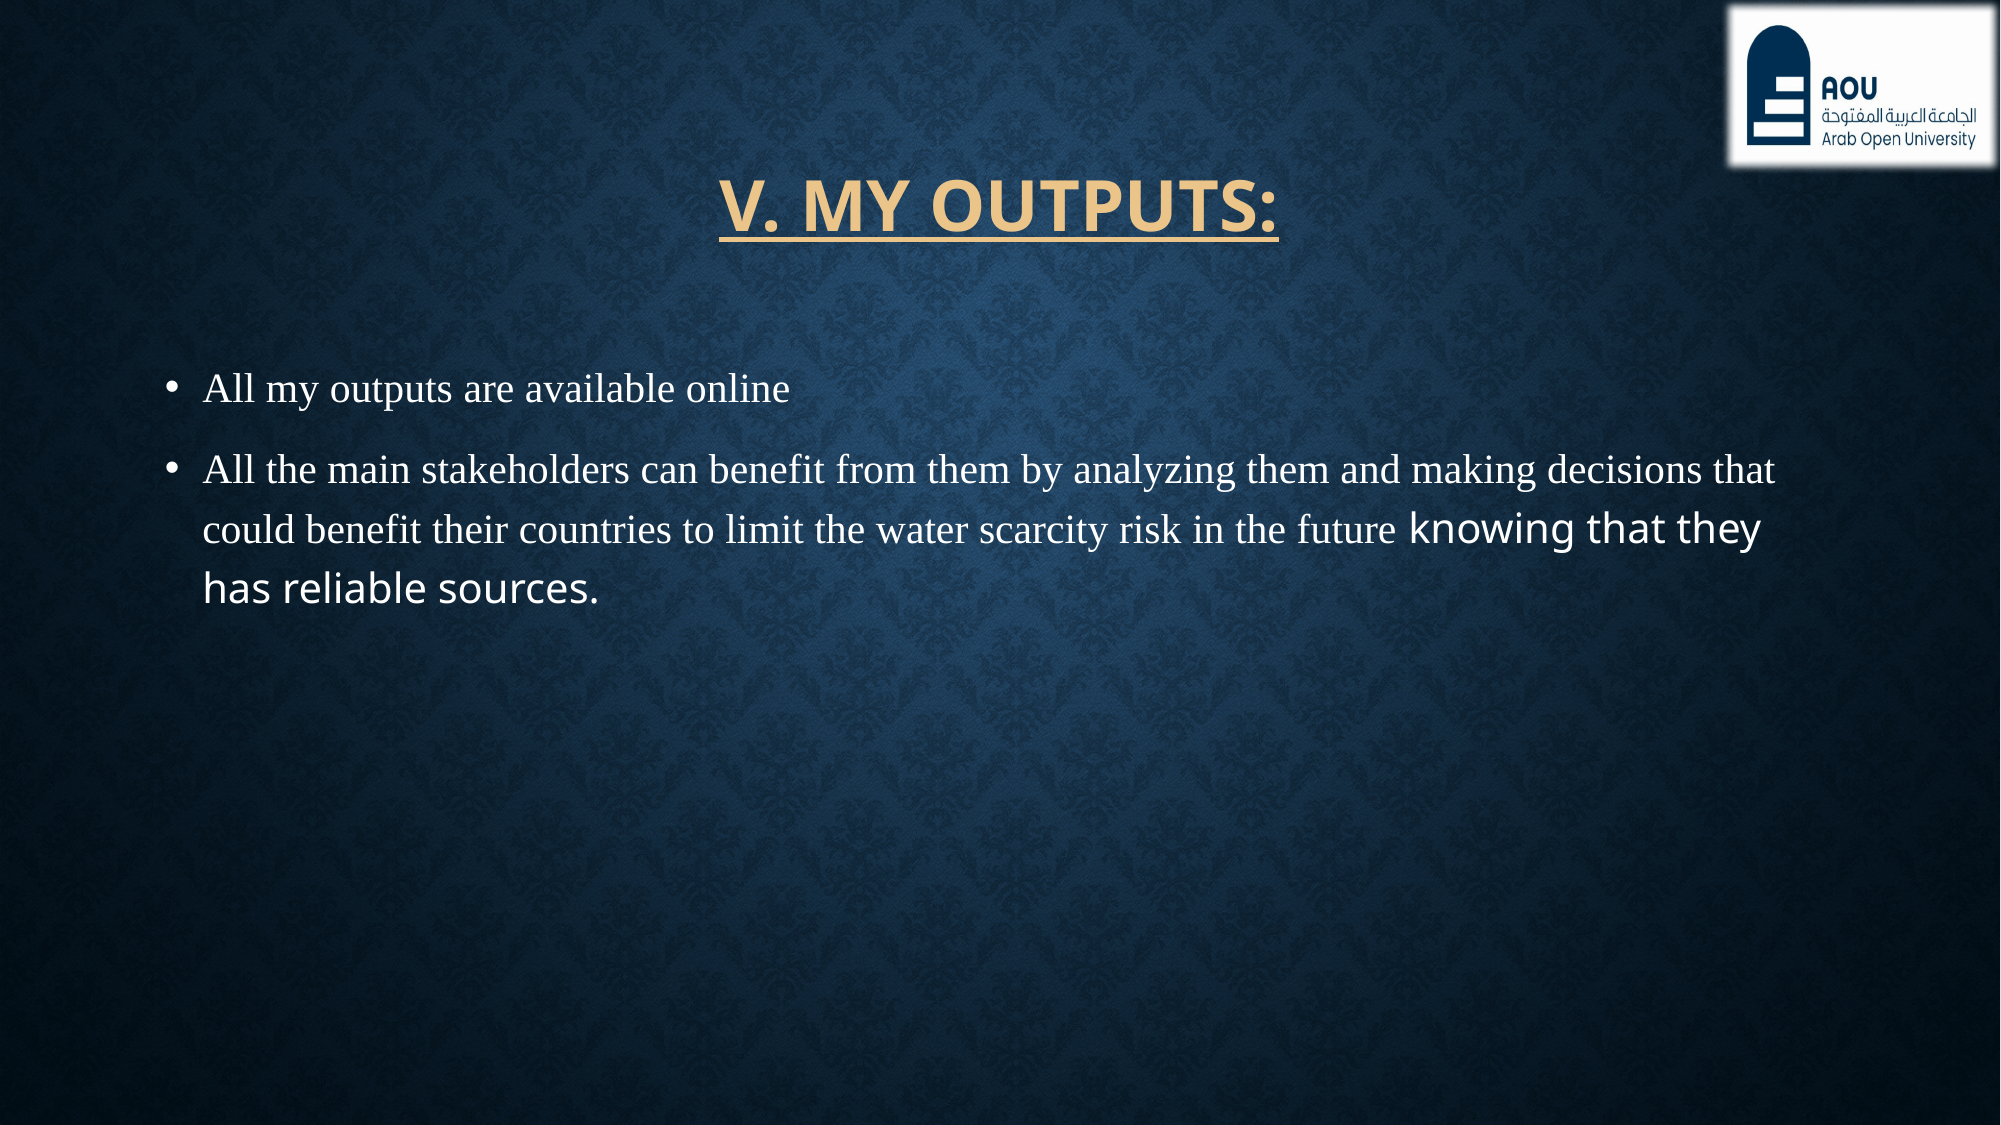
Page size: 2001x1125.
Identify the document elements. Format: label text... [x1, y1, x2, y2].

list All my outputs are available online All the main stakeholders can benefit from them by analyzing them and making decisions that could benefit their countries to limit the water scarcity risk in the future knowing that they has reliable sources. [149, 343, 1849, 950]
text_box [16, 329, 1533, 416]
picture [1720, 0, 2000, 176]
title V. My outputs: [149, 99, 1849, 318]
